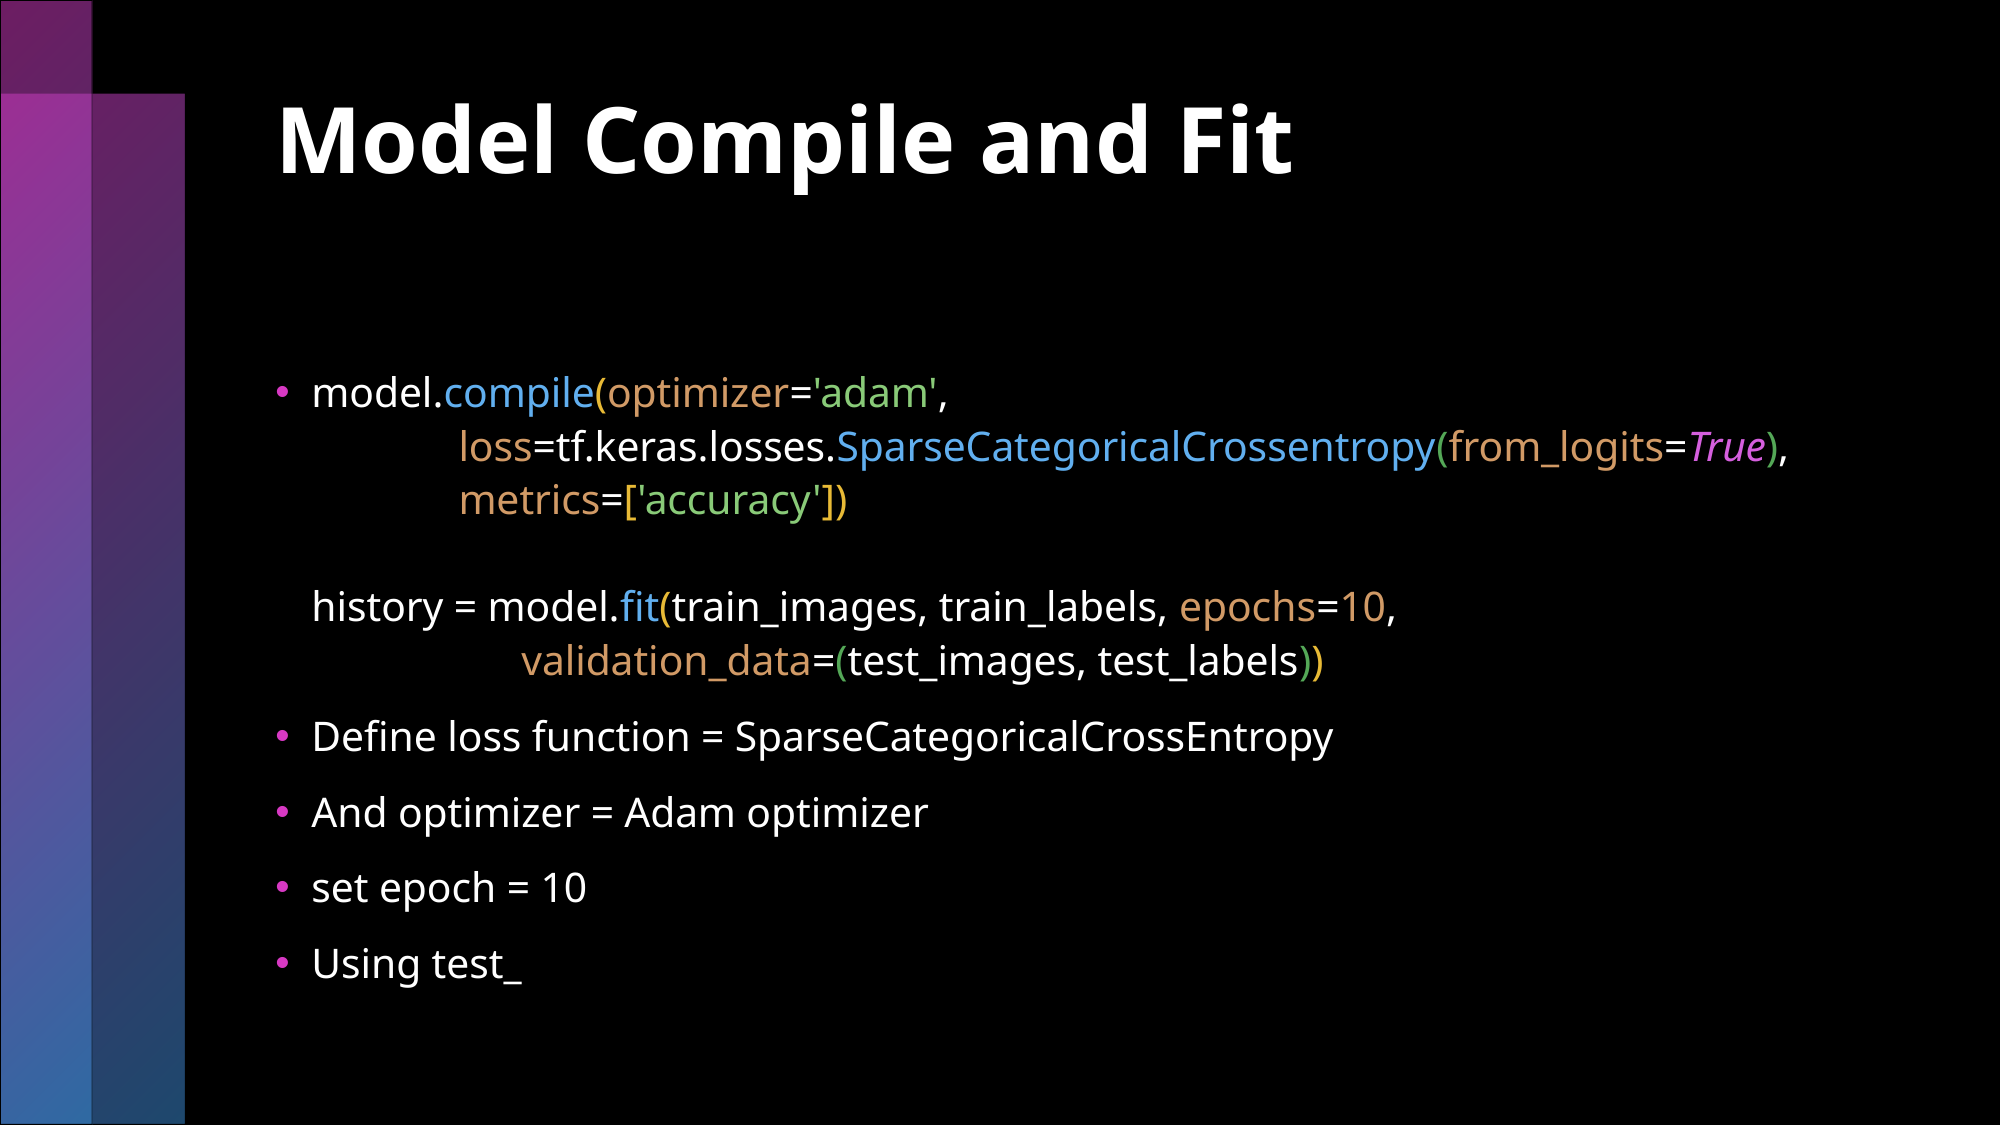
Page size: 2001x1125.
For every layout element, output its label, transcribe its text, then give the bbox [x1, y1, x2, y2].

title Model Compile and Fit [260, 74, 1817, 329]
list model.compile(optimizer='adam', loss=tf.keras.losses.SparseCategoricalCrossentropy(from_logits=True), metrics=['accuracy']) history = model.fit(train_images, train_labels, epochs=10, validation_data=(test_images, test_labels)) Define loss function = SparseCategoricalCrossEntropy And optimizer = Adam optimizer set epoch = 10 Using test_ [260, 354, 1958, 999]
